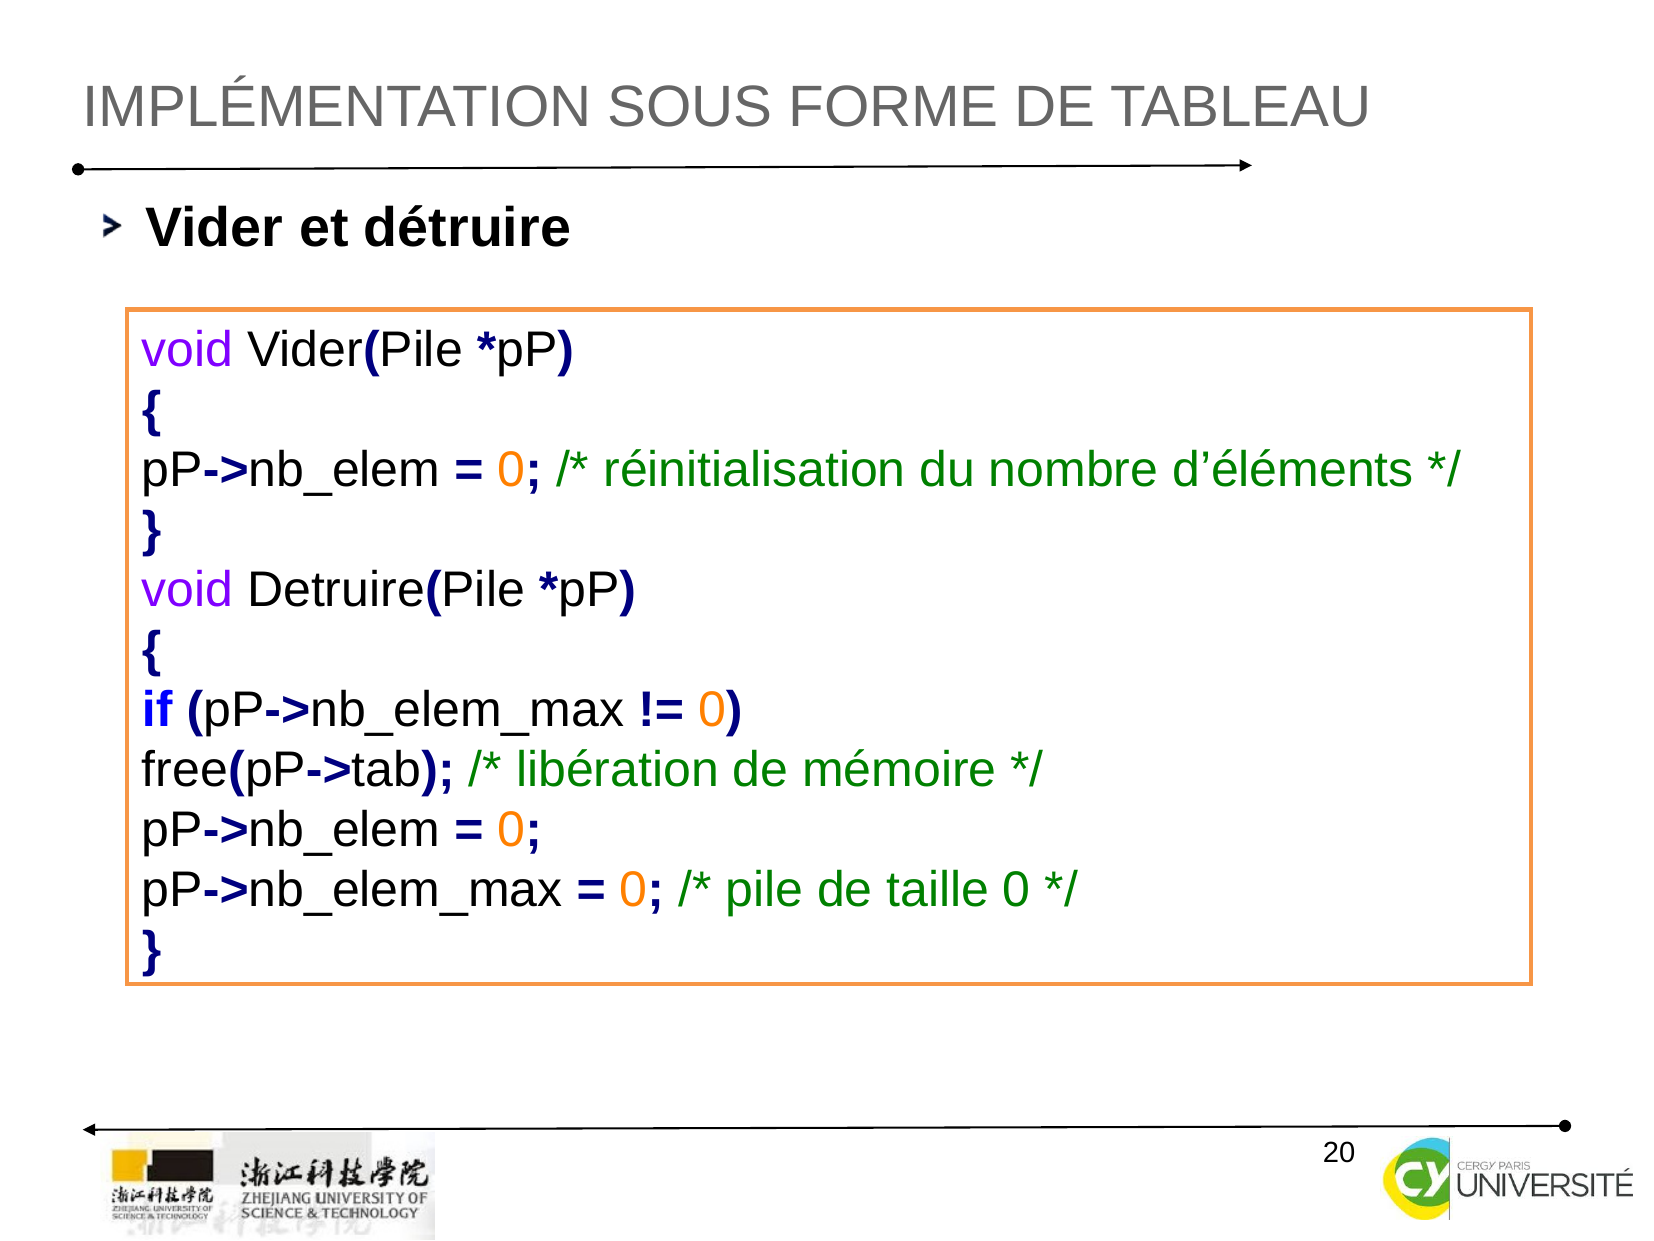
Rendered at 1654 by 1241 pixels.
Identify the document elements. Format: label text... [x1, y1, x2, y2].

picture [100, 1169, 435, 1240]
text_box Vider et détruire [74, 190, 1557, 1169]
text_box void Vider(Pile *pP) { pP->nb_elem = 0; /* réinitialisation du nombre d’éléments */ } void Detruire(Pile *pP) { if (pP->nb_elem_max != 0) free(pP->tab); /* libération de mémoire */ pP->nb_elem = 0; pP->nb_elem_max = 0; /* pile de taille 0 */ } [125, 307, 1533, 986]
picture [1380, 1136, 1633, 1220]
picture [92, 204, 131, 244]
text_box IMPLÉMENTATION SOUS FORME DE TABLEAU [82, 49, 1571, 158]
